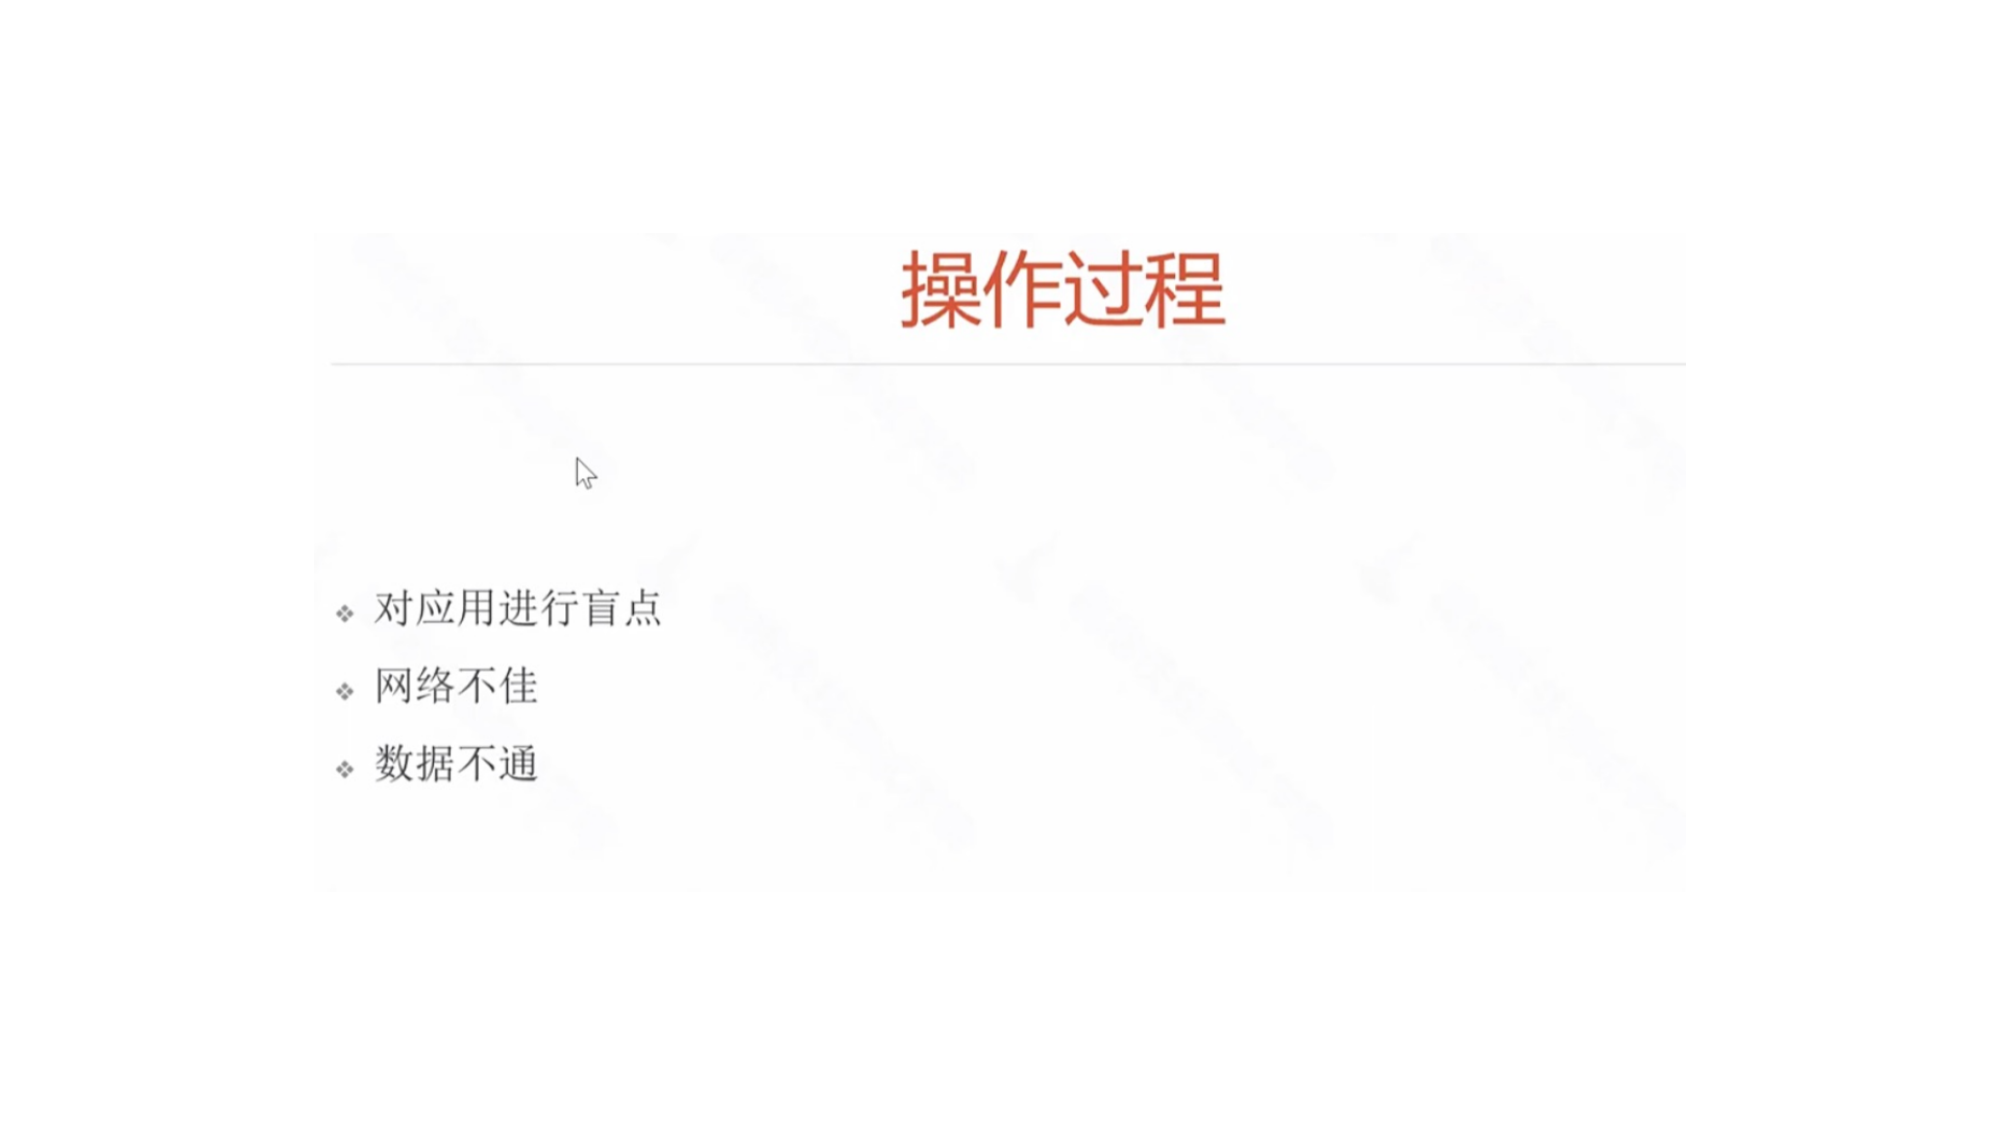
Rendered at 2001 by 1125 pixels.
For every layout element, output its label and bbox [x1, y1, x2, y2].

picture [314, 233, 1686, 892]
